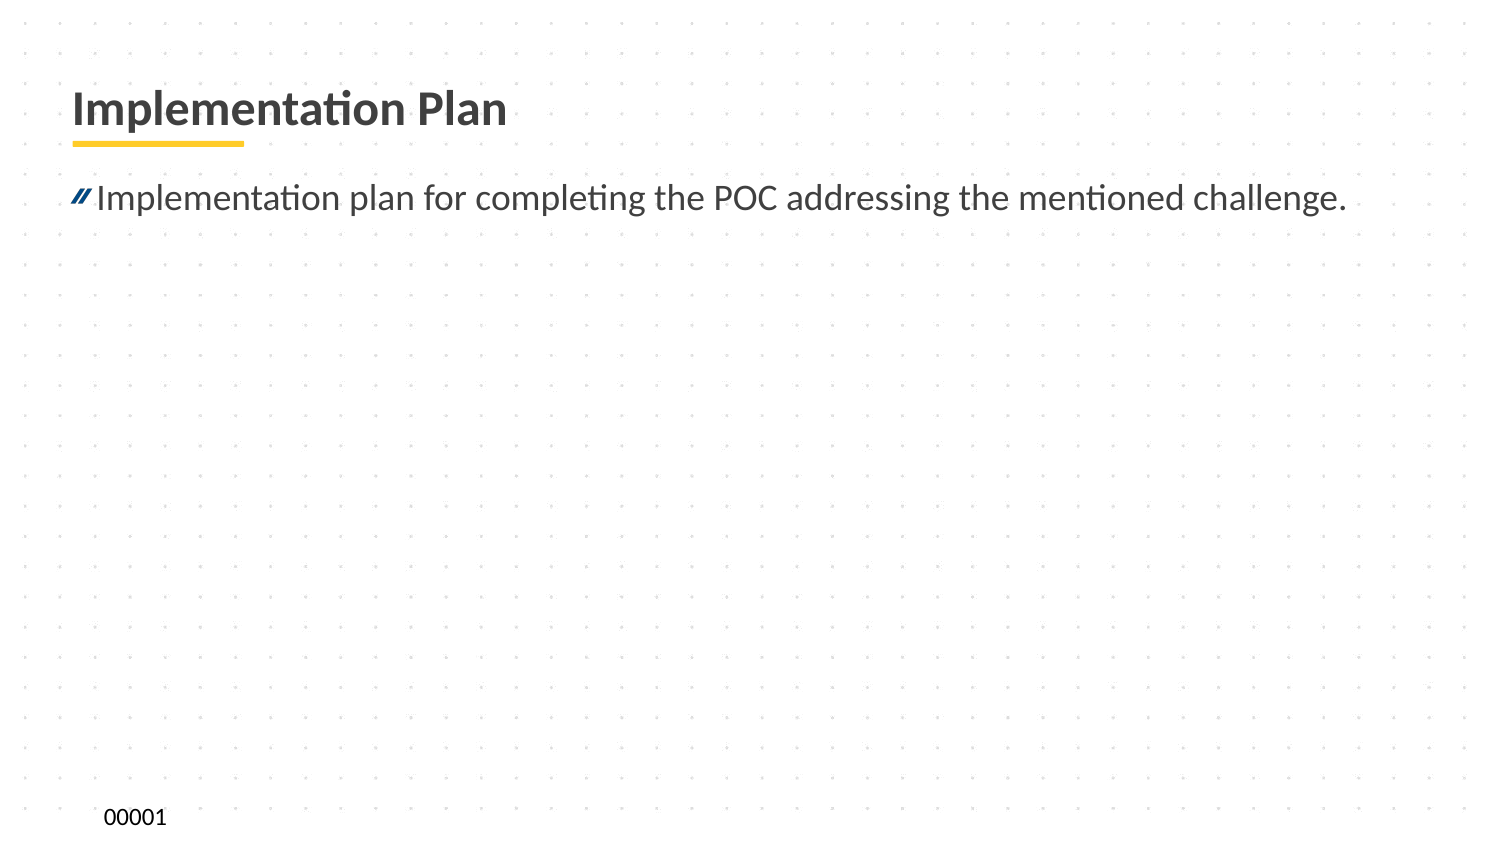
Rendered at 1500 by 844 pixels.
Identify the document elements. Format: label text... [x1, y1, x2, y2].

title Implementation Plan [57, 0, 1458, 145]
picture [68, 182, 95, 210]
text_box 00001 [88, 792, 220, 838]
list Implementation plan for completing the POC addressing the mentioned challenge. [57, 172, 1458, 797]
picture [7, 6, 1493, 838]
